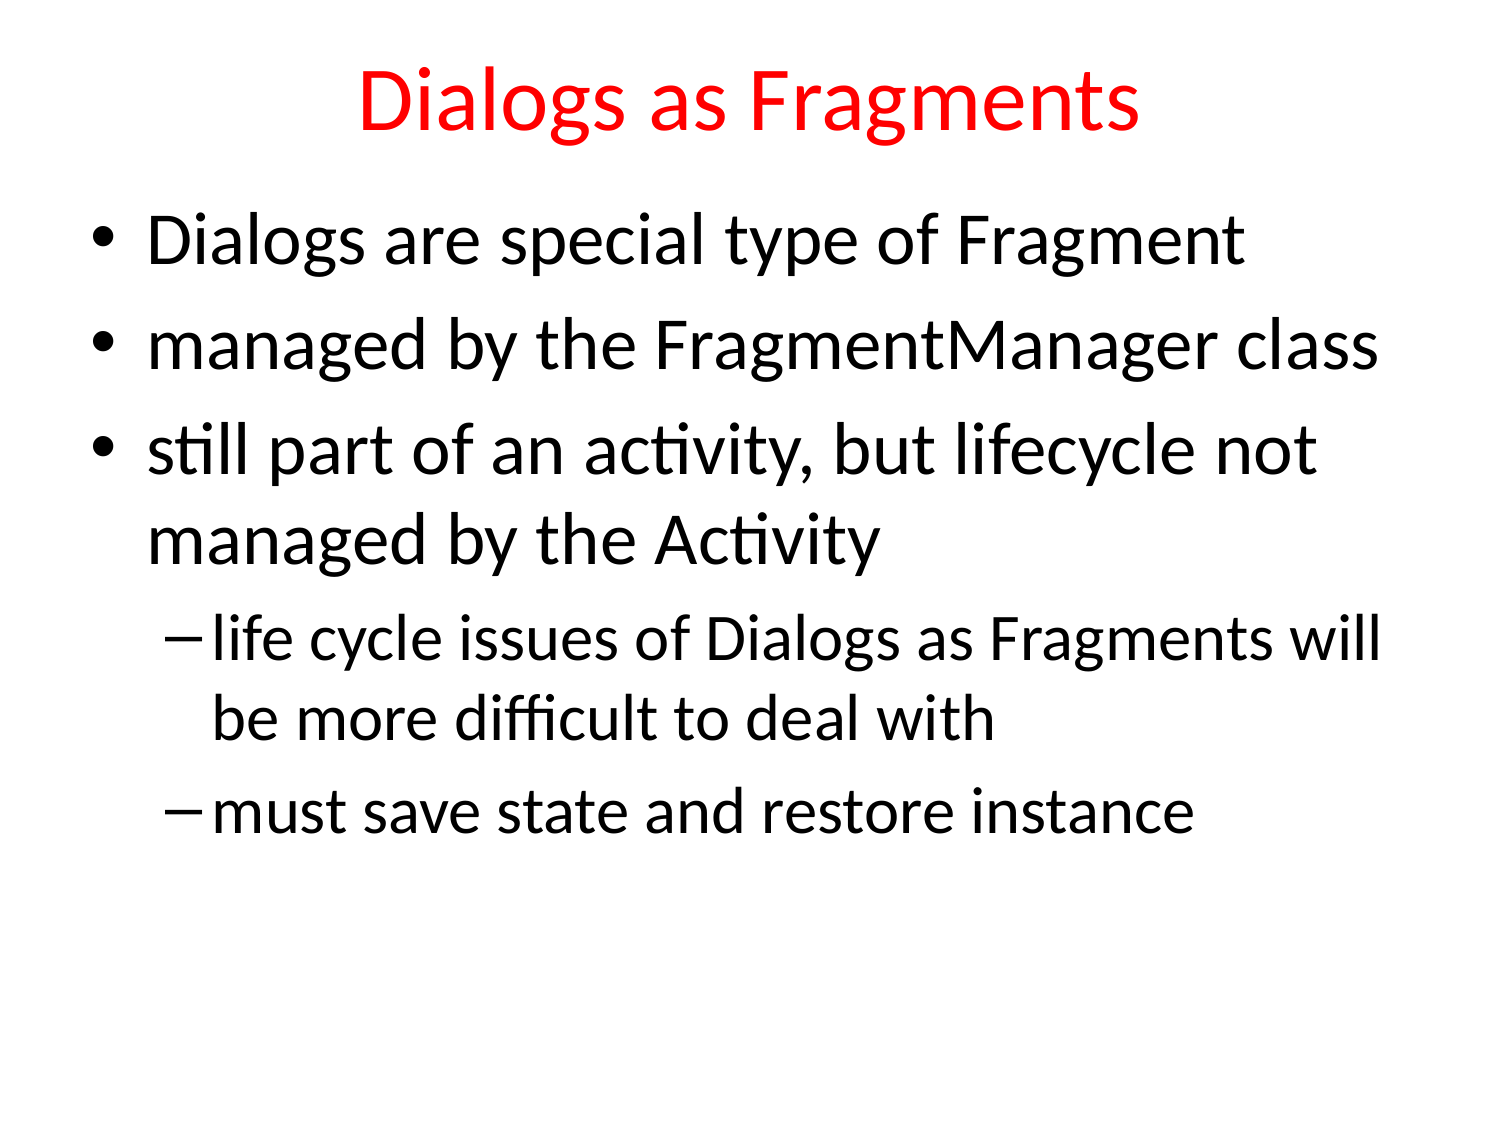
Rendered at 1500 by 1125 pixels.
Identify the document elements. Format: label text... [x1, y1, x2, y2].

list Dialogs are special type of Fragment managed by the FragmentManager class still part of an activity, but lifecycle not managed by the Activity life cycle issues of Dialogs as Fragments will be more difficult to deal with must save state and restore instance [75, 182, 1425, 1038]
title Dialogs as Fragments [75, 0, 1425, 182]
